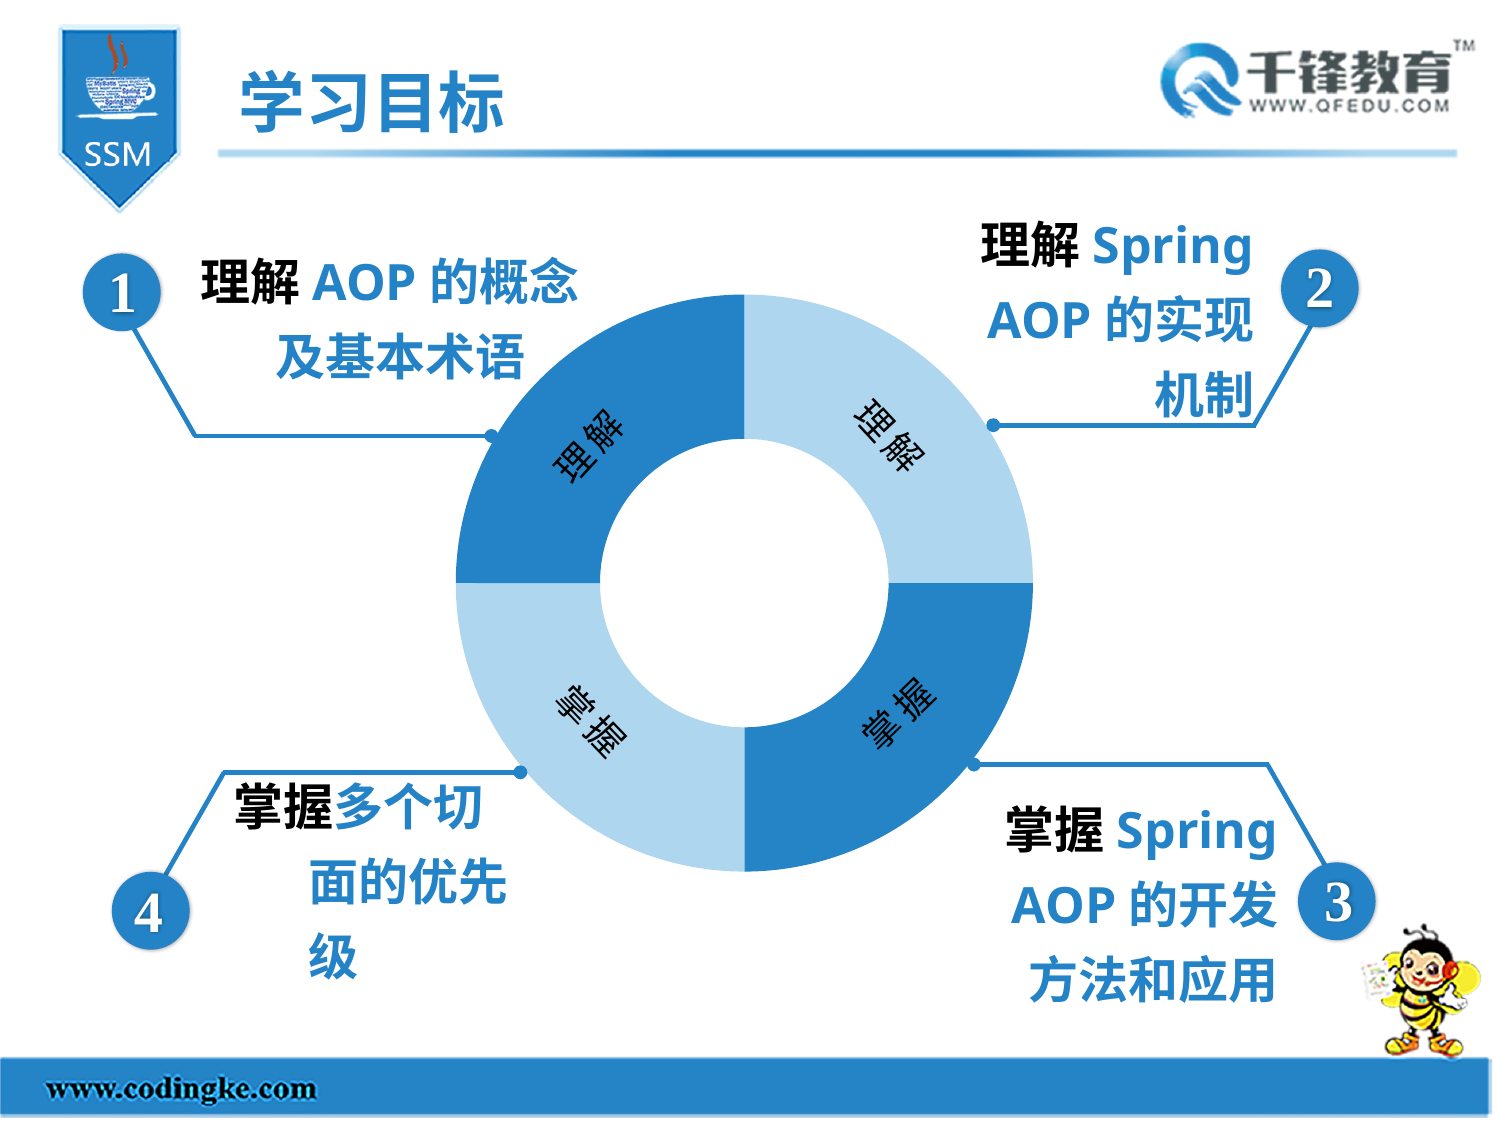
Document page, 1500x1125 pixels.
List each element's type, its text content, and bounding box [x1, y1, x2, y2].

text_box 学习目标 [224, 54, 1036, 147]
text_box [899, 764, 1376, 1014]
picture [0, 0, 1500, 1125]
chart [0, 294, 1081, 916]
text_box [111, 754, 526, 991]
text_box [82, 230, 597, 436]
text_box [894, 192, 1359, 429]
